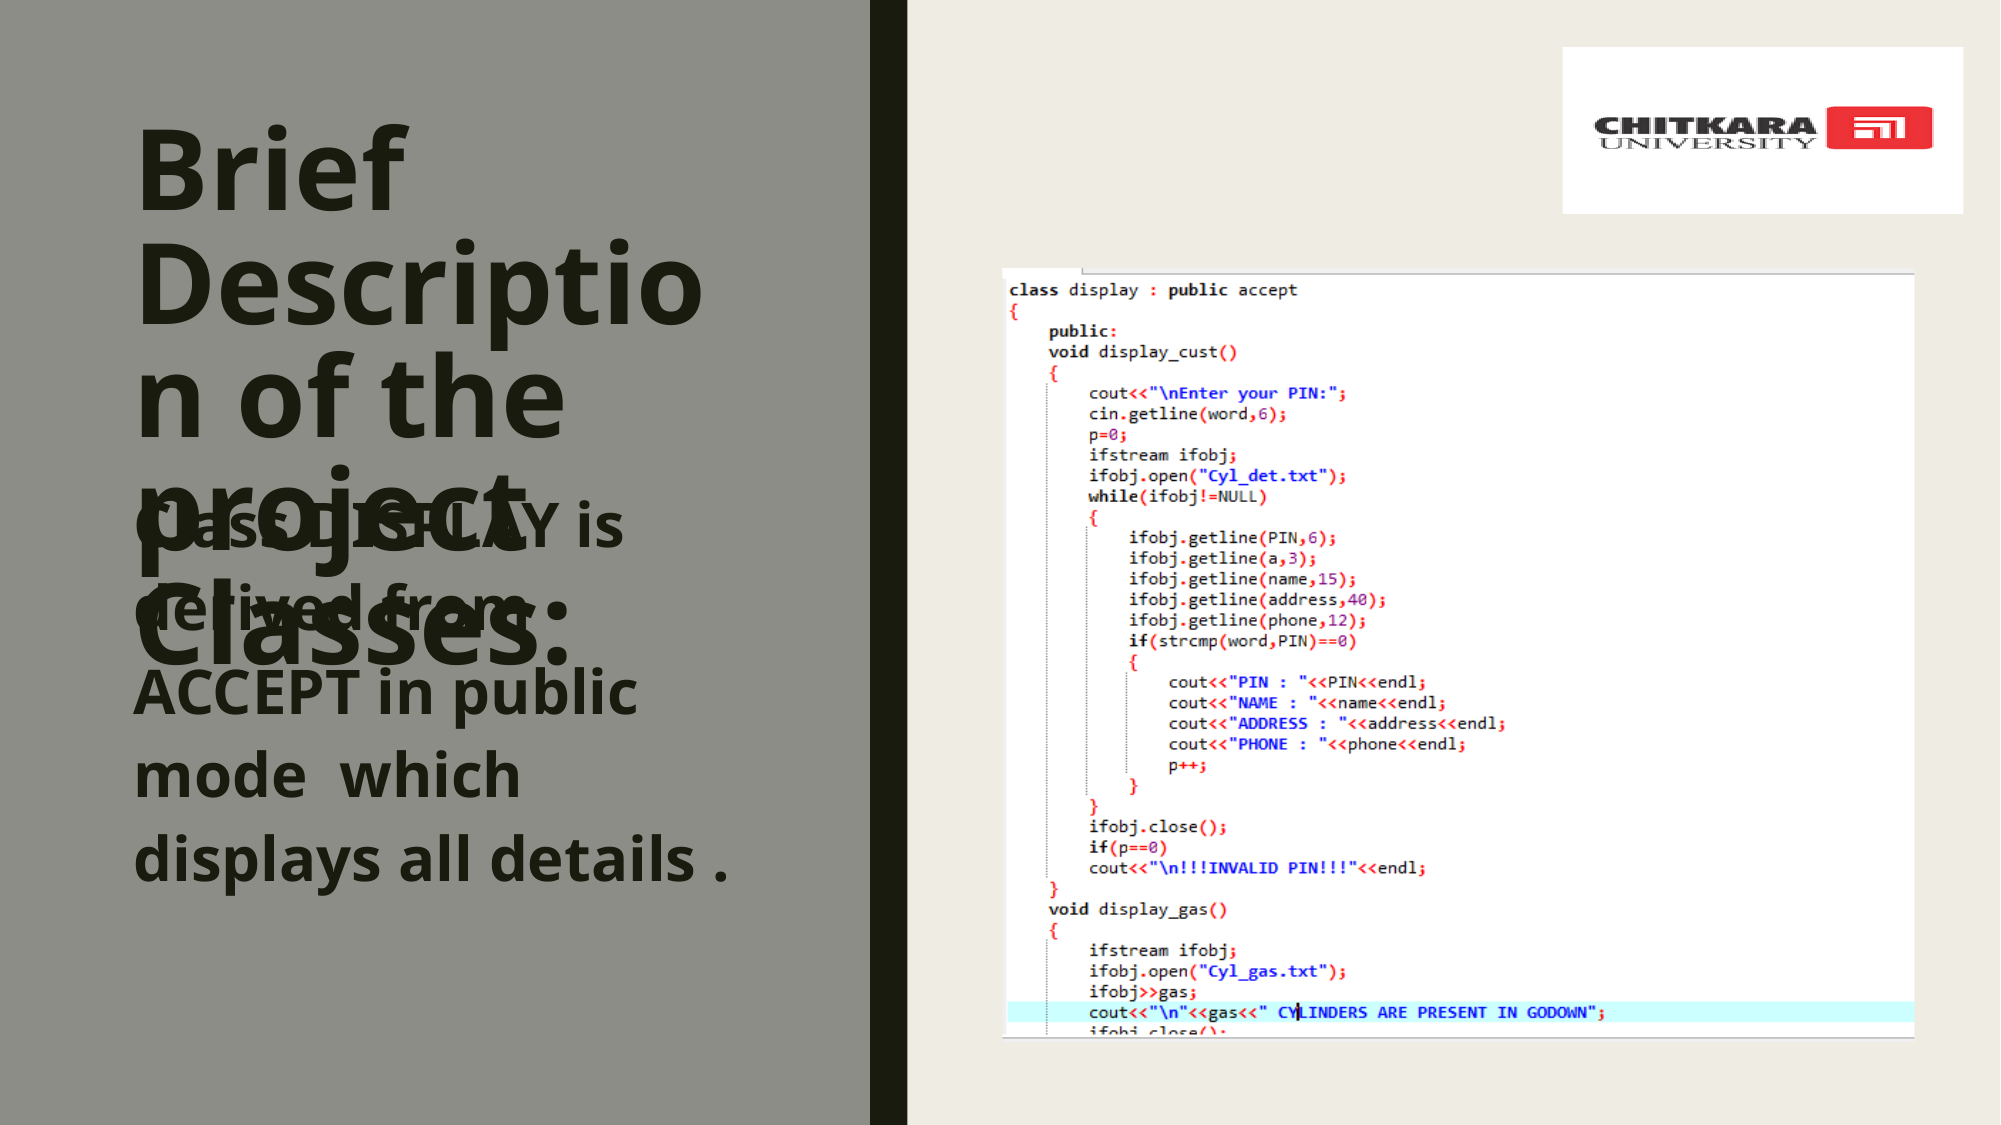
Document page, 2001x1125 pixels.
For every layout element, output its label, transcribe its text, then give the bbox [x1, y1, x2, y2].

picture [1562, 47, 1964, 214]
list Class DISPLAY is derived from ACCEPT in public mode which displays all details . [118, 468, 752, 963]
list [1002, 267, 1915, 1042]
title Brief Description of the project Classes: [118, 112, 752, 467]
